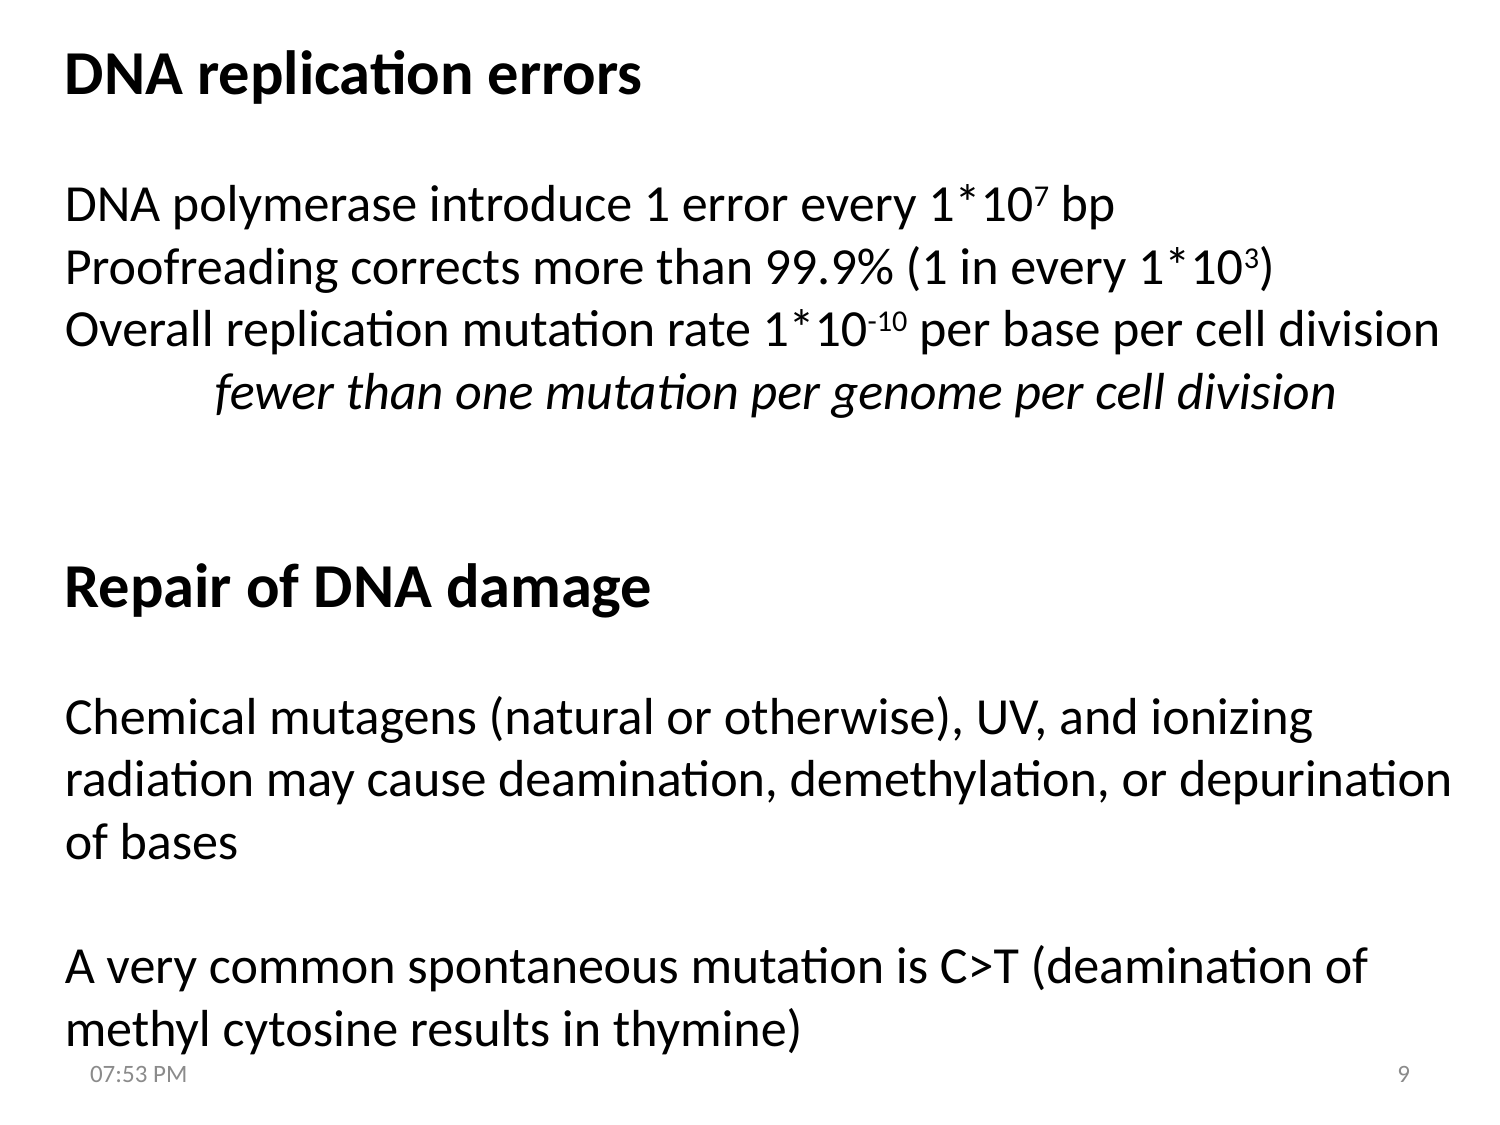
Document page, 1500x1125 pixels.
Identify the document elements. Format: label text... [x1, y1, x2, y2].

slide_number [75, 1065, 425, 1103]
text_box DNA replication errors DNA polymerase introduce 1 error every 1*107 bp Proofreading corrects more than 99.9% (1 in every 1*103) Overall replication mutation rate 1*10-10 per base per cell division fewer than one mutation per genome per cell division Repair of DNA damage Chemical mutagens (natural or otherwise), UV, and ionizing radiation may cause deamination, demethylation, or depurination of bases A very common spontaneous mutation is C>T (deamination of methyl cytosine results in thymine) [49, 24, 1475, 1065]
slide_number 9 [1074, 1065, 1425, 1103]
